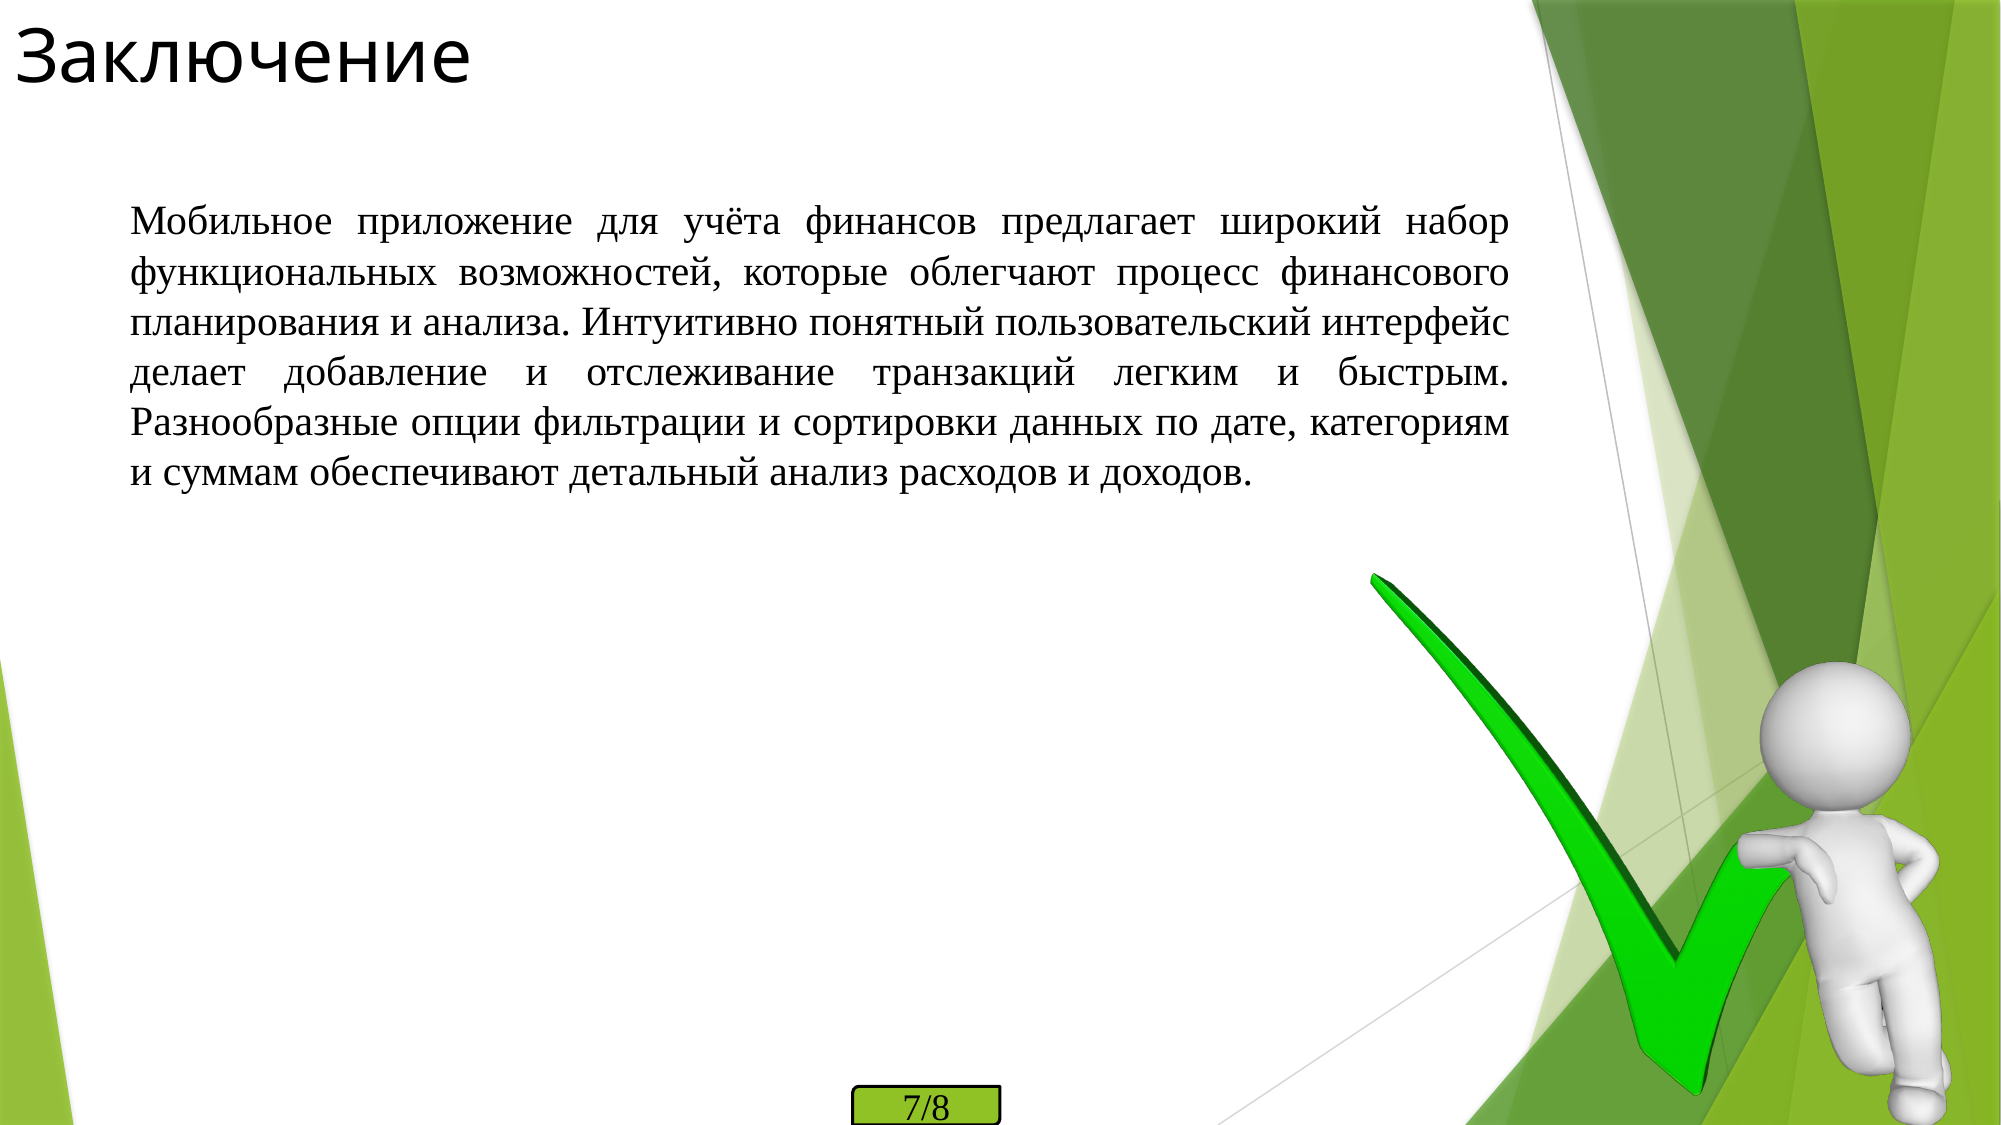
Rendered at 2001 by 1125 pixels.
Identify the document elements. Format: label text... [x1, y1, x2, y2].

list Мобильное приложение для учёта финансов предлагает широкий набор функциональных возможностей, которые облегчают процесс финансового планирования и анализа. Интуитивно понятный пользовательский интерфейс делает добавление и отслеживание транзакций легким и быстрым. Разнообразные опции фильтрации и сортировки данных по дате, категориям и суммам обеспечивают детальный анализ расходов и доходов. [115, 185, 1526, 563]
text_box 7/8 [851, 1084, 1002, 1125]
picture [1356, 542, 1974, 1125]
title Заключение [0, 0, 1045, 109]
